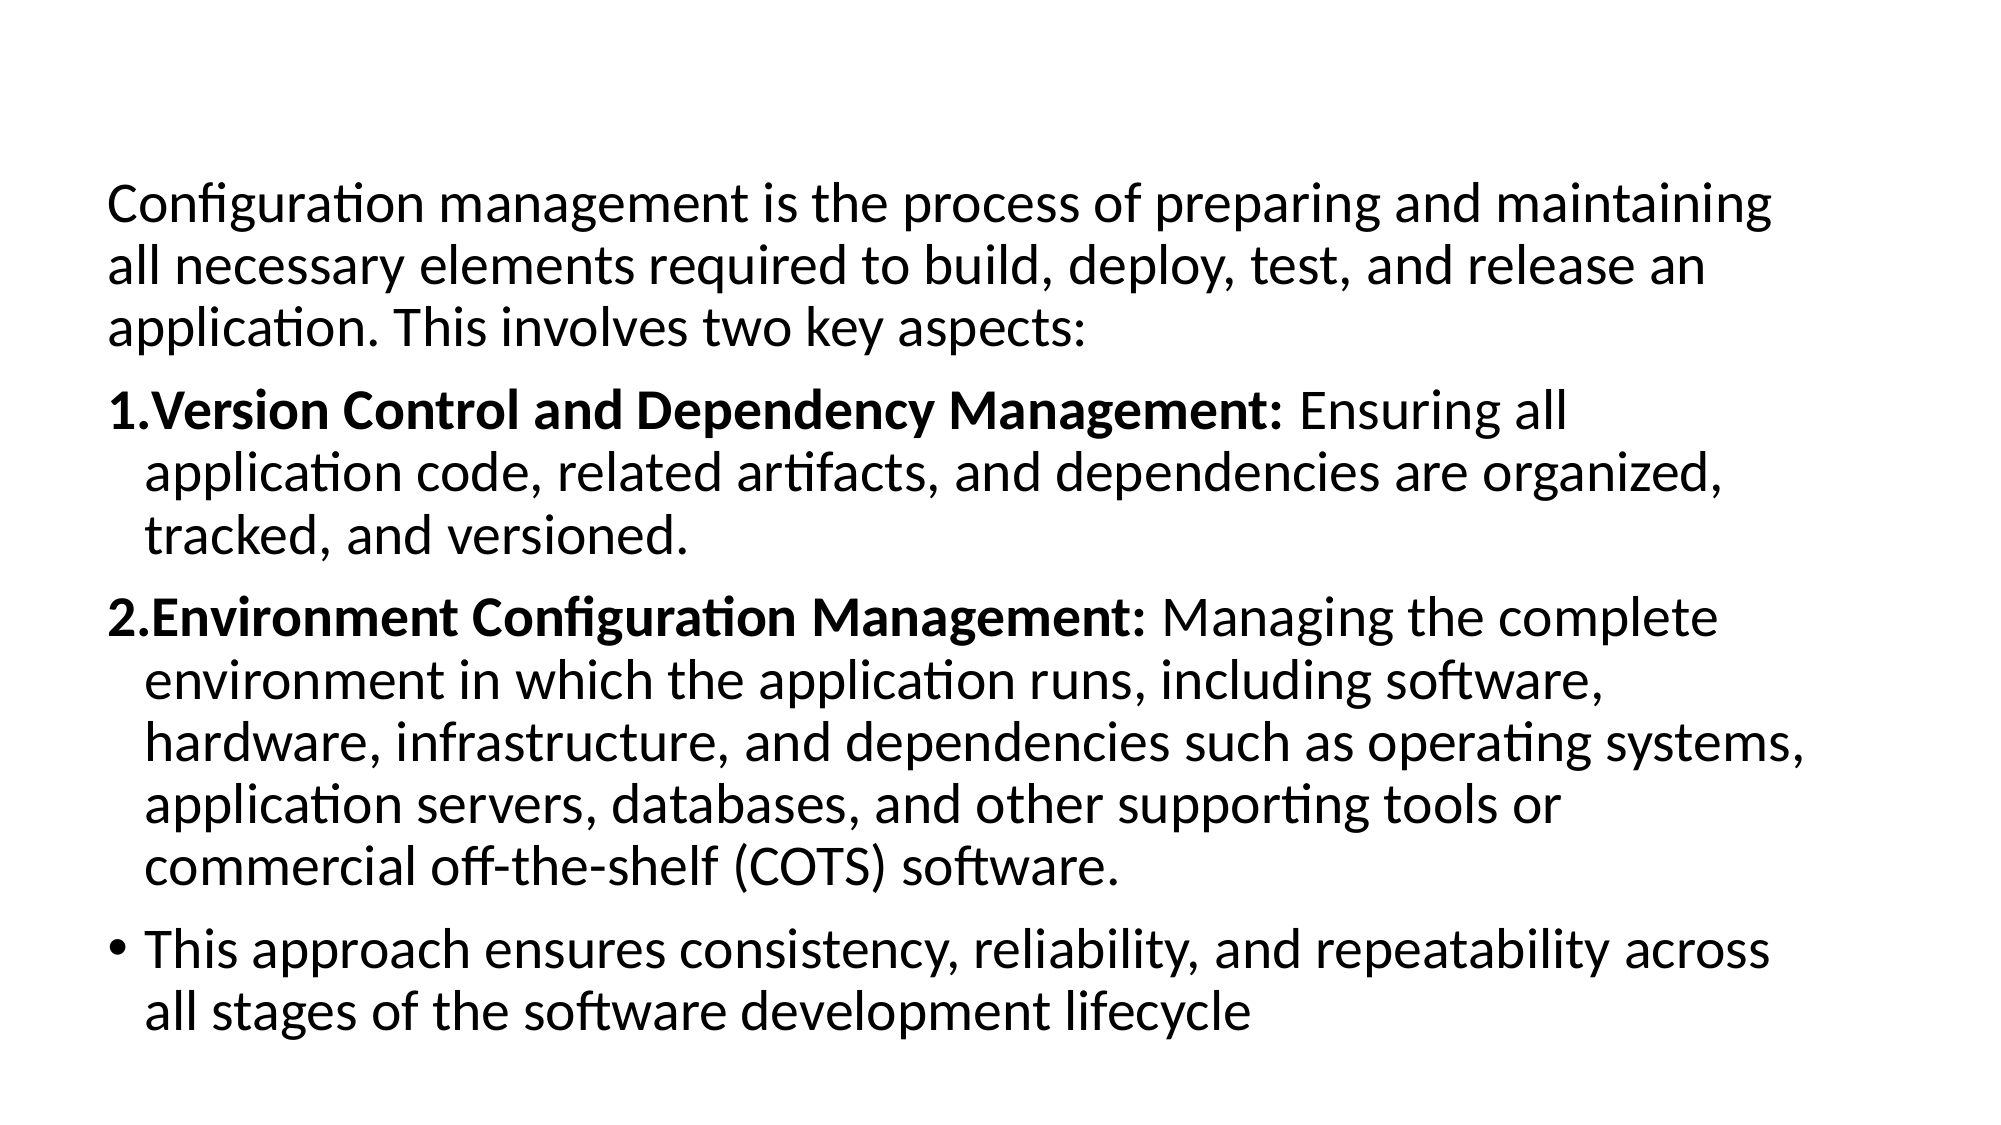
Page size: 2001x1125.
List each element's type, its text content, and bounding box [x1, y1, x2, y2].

list Configuration management is the process of preparing and maintaining all necessary elements required to build, deploy, test, and release an application. This involves two key aspects: Version Control and Dependency Management: Ensuring all application code, related artifacts, and dependencies are organized, tracked, and versioned. Environment Configuration Management: Managing the complete environment in which the application runs, including software, hardware, infrastructure, and dependencies such as operating systems, application servers, databases, and other supporting tools or commercial off-the-shelf (COTS) software. This approach ensures consistency, reliability, and repeatability across all stages of the software development lifecycle [92, 75, 1850, 1055]
